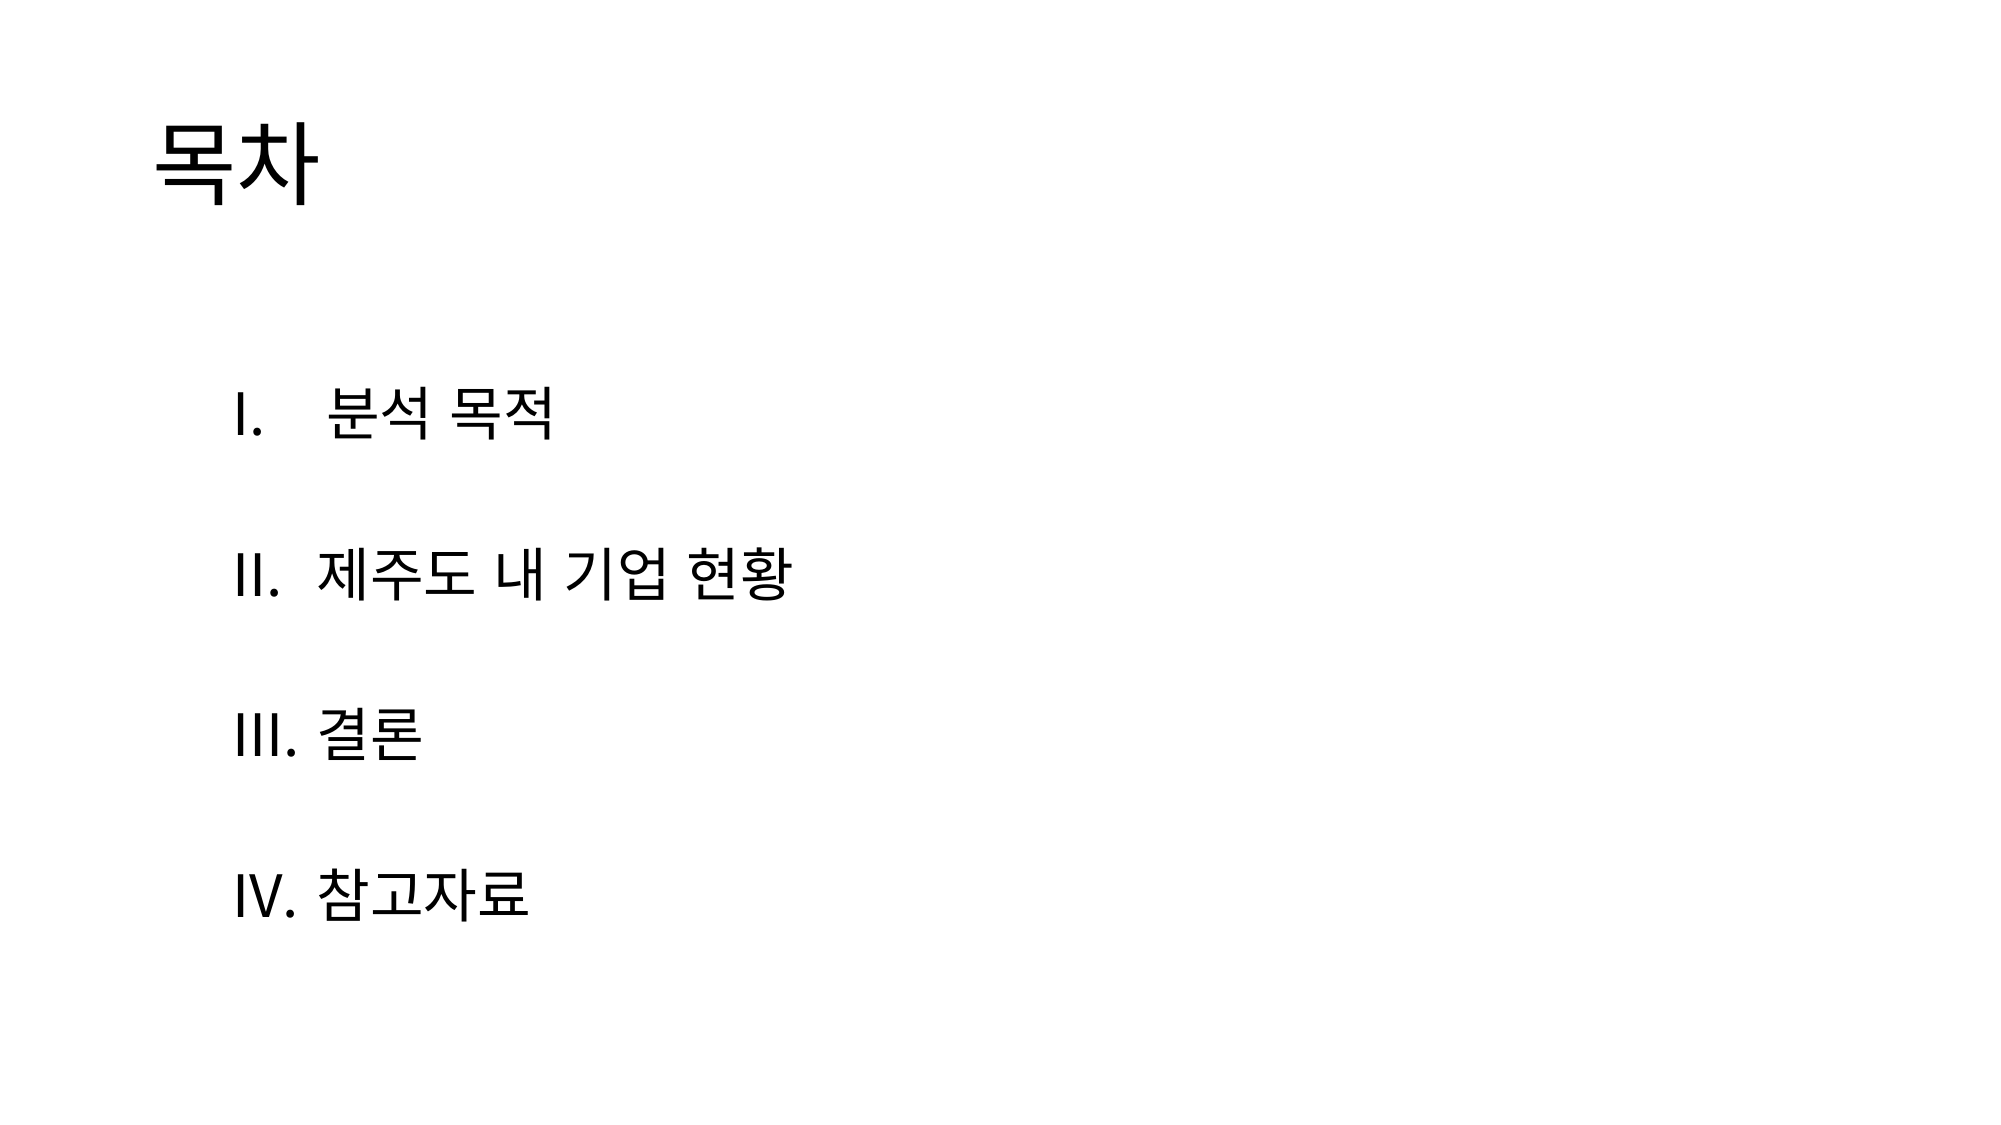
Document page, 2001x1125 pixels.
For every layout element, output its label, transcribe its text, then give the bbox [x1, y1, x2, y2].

title 목차 [137, 59, 1863, 278]
list 분석 목적 제주도 내 기업 현황 결론 참고자료 [217, 299, 1943, 1014]
